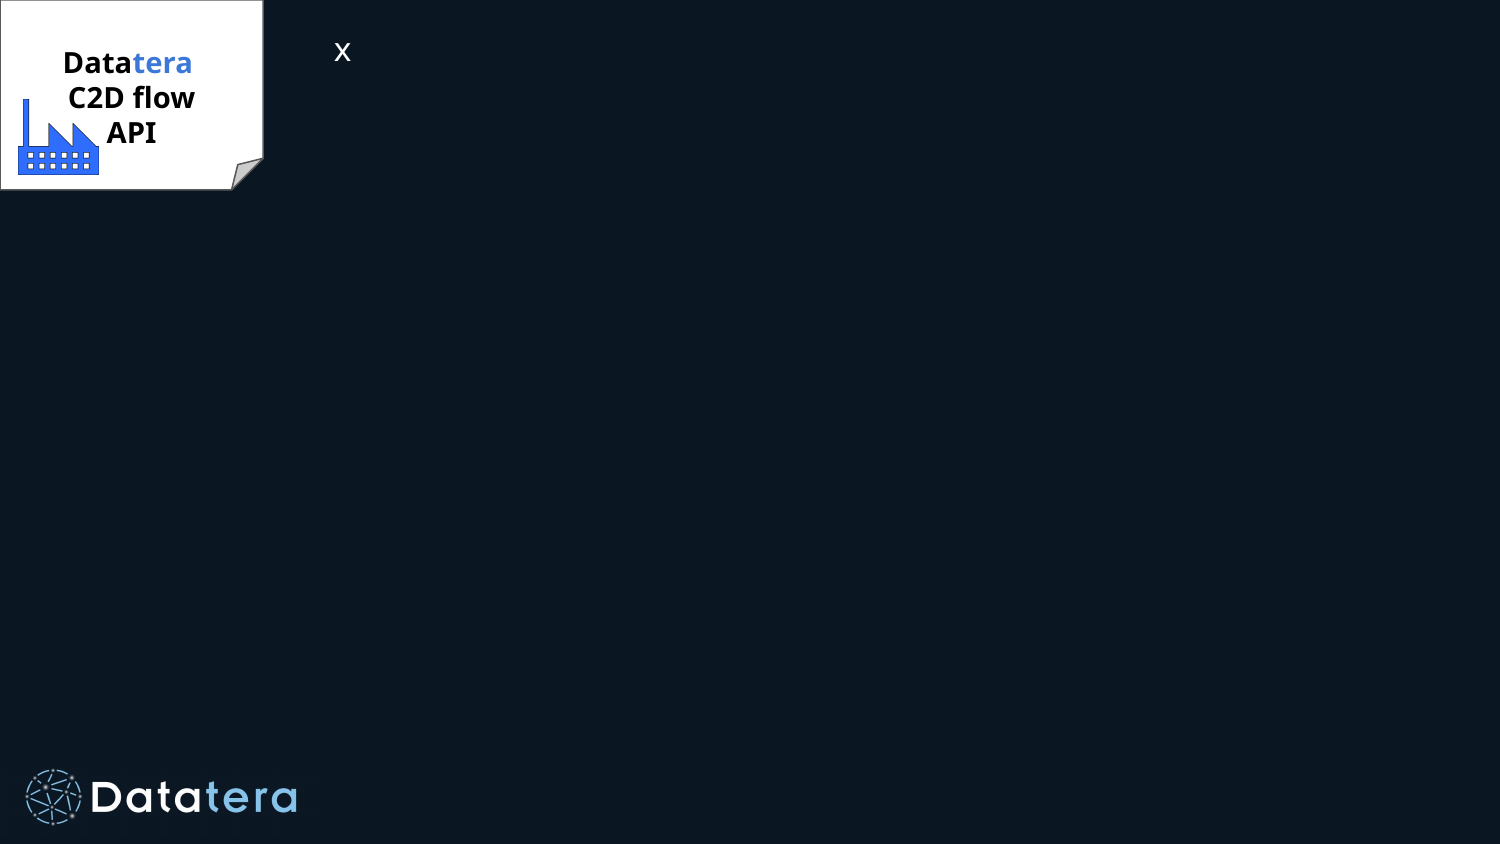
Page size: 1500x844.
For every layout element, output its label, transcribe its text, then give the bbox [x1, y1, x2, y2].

text_box x [318, 12, 1363, 83]
picture [17, 99, 99, 175]
picture [0, 761, 320, 838]
text_box Datatera C2D flow API [0, 0, 264, 190]
